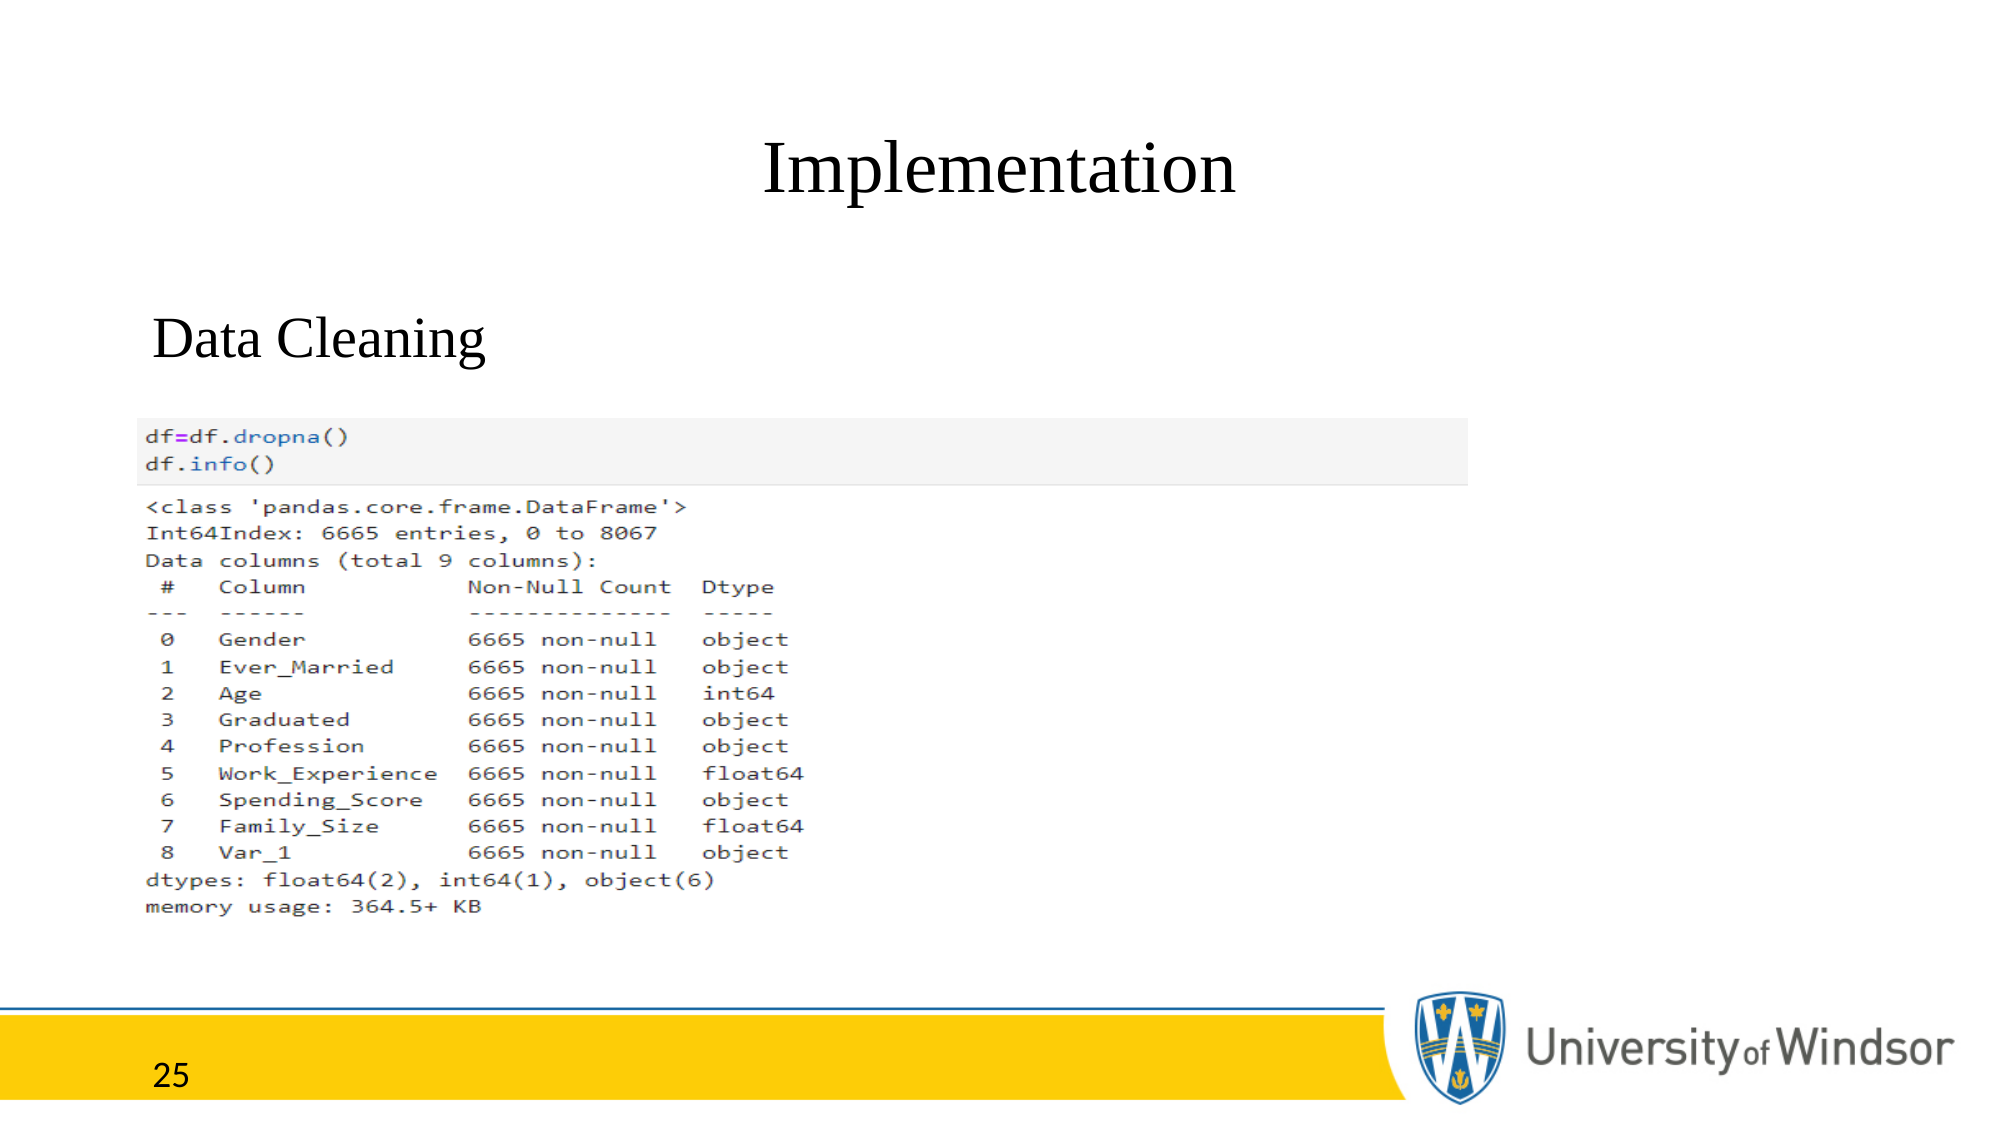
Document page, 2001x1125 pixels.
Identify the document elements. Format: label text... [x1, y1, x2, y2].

slide_number 25 [137, 1042, 588, 1103]
list Data Cleaning [137, 299, 1863, 1014]
picture [137, 418, 1468, 929]
picture [0, 974, 2000, 1125]
title Implementation [137, 59, 1863, 278]
